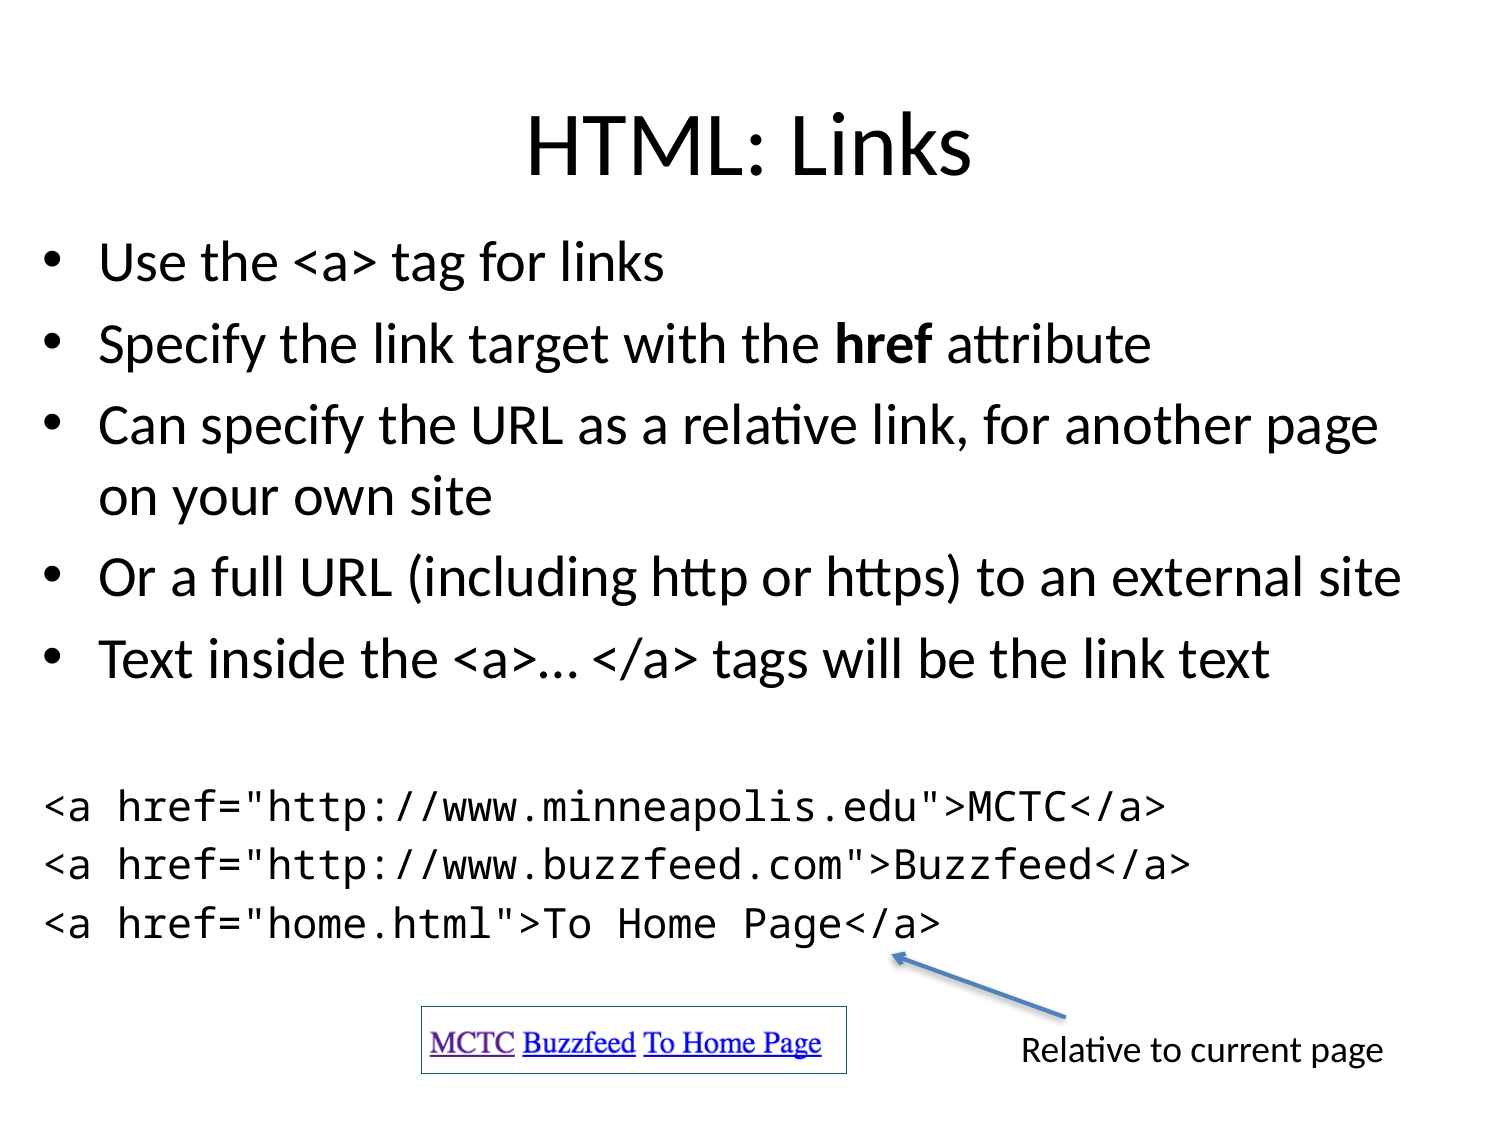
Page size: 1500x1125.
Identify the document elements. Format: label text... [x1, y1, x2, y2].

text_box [891, 954, 1066, 1018]
text_box Relative to current page [1006, 1017, 1400, 1078]
picture [420, 1006, 847, 1074]
title HTML: Links [75, 45, 1425, 215]
list Use the <a> tag for links Specify the link target with the href attribute Can specify the URL as a relative link, for another page on your own site Or a full URL (including http or https) to an external site Text inside the <a>… </a> tags will be the link text <a href="http://www.minneapolis.edu">MCTC</a> <a href="http://www.buzzfeed.com">Buzzfeed</a> <a href="home.html">To Home Page</a> [27, 215, 1425, 1074]
